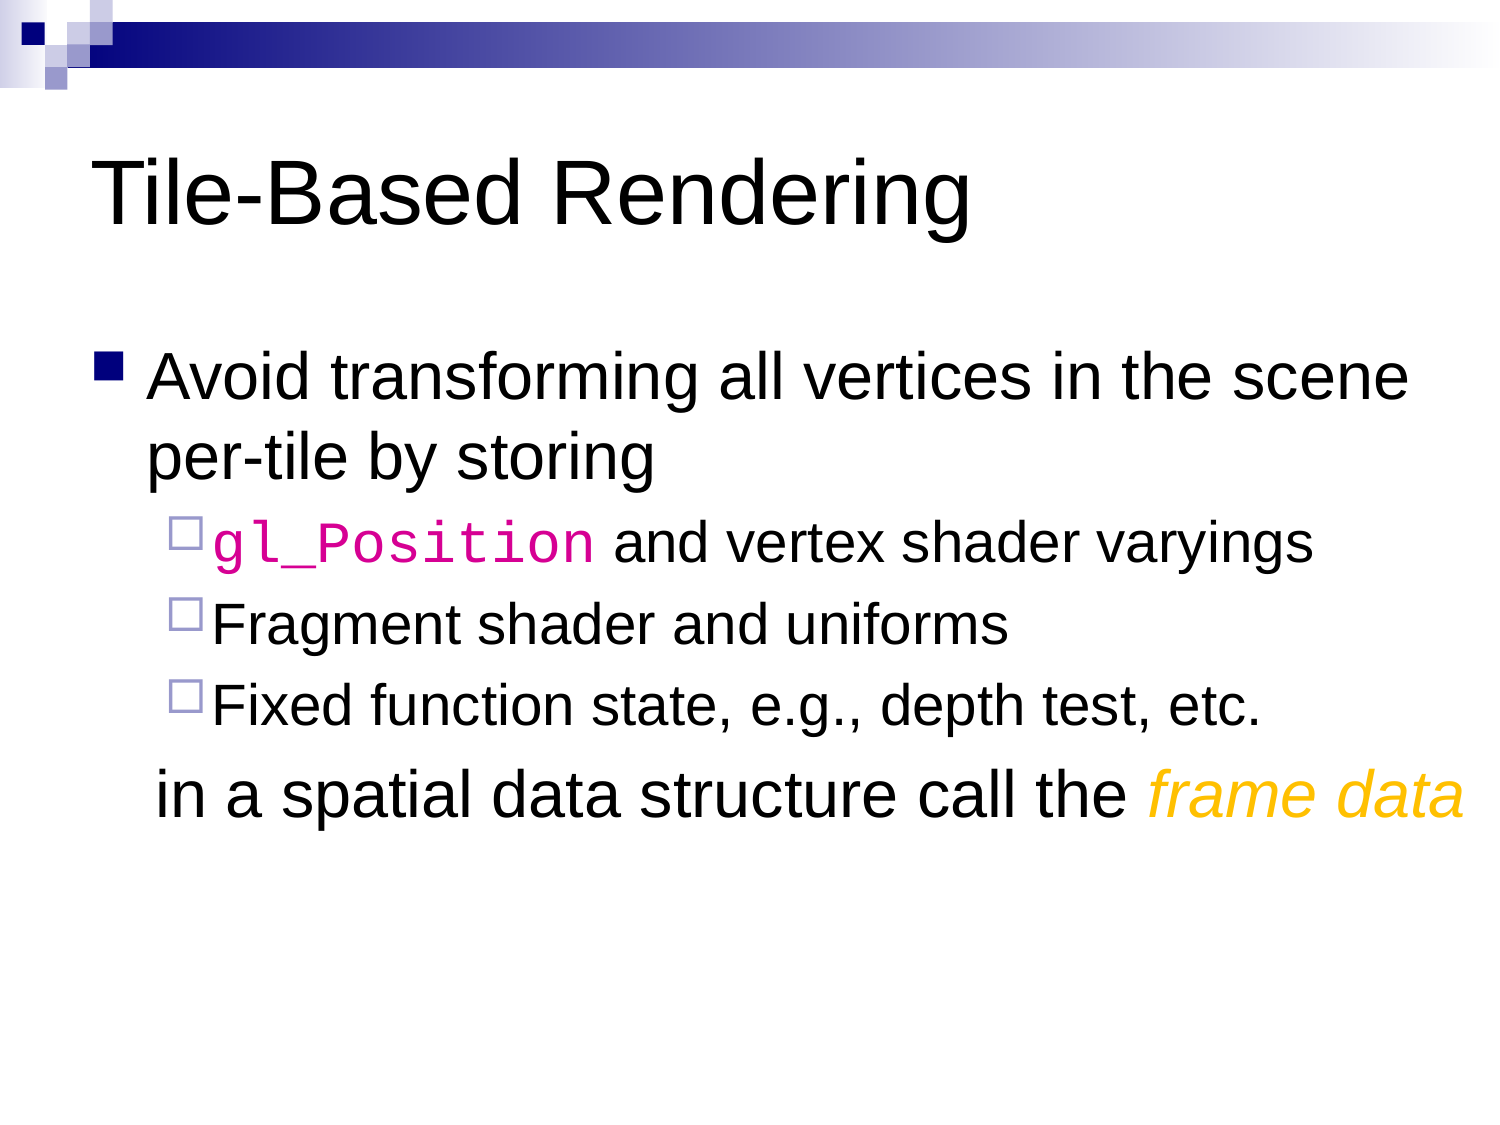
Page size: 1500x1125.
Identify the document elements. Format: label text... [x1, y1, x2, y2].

list Avoid transforming all vertices in the scene per-tile by storing gl_Position and vertex shader varyings Fragment shader and uniforms Fixed function state, e.g., depth test, etc. in a spatial data structure call the frame data [75, 324, 1500, 963]
title Tile-Based Rendering [75, 75, 1425, 300]
